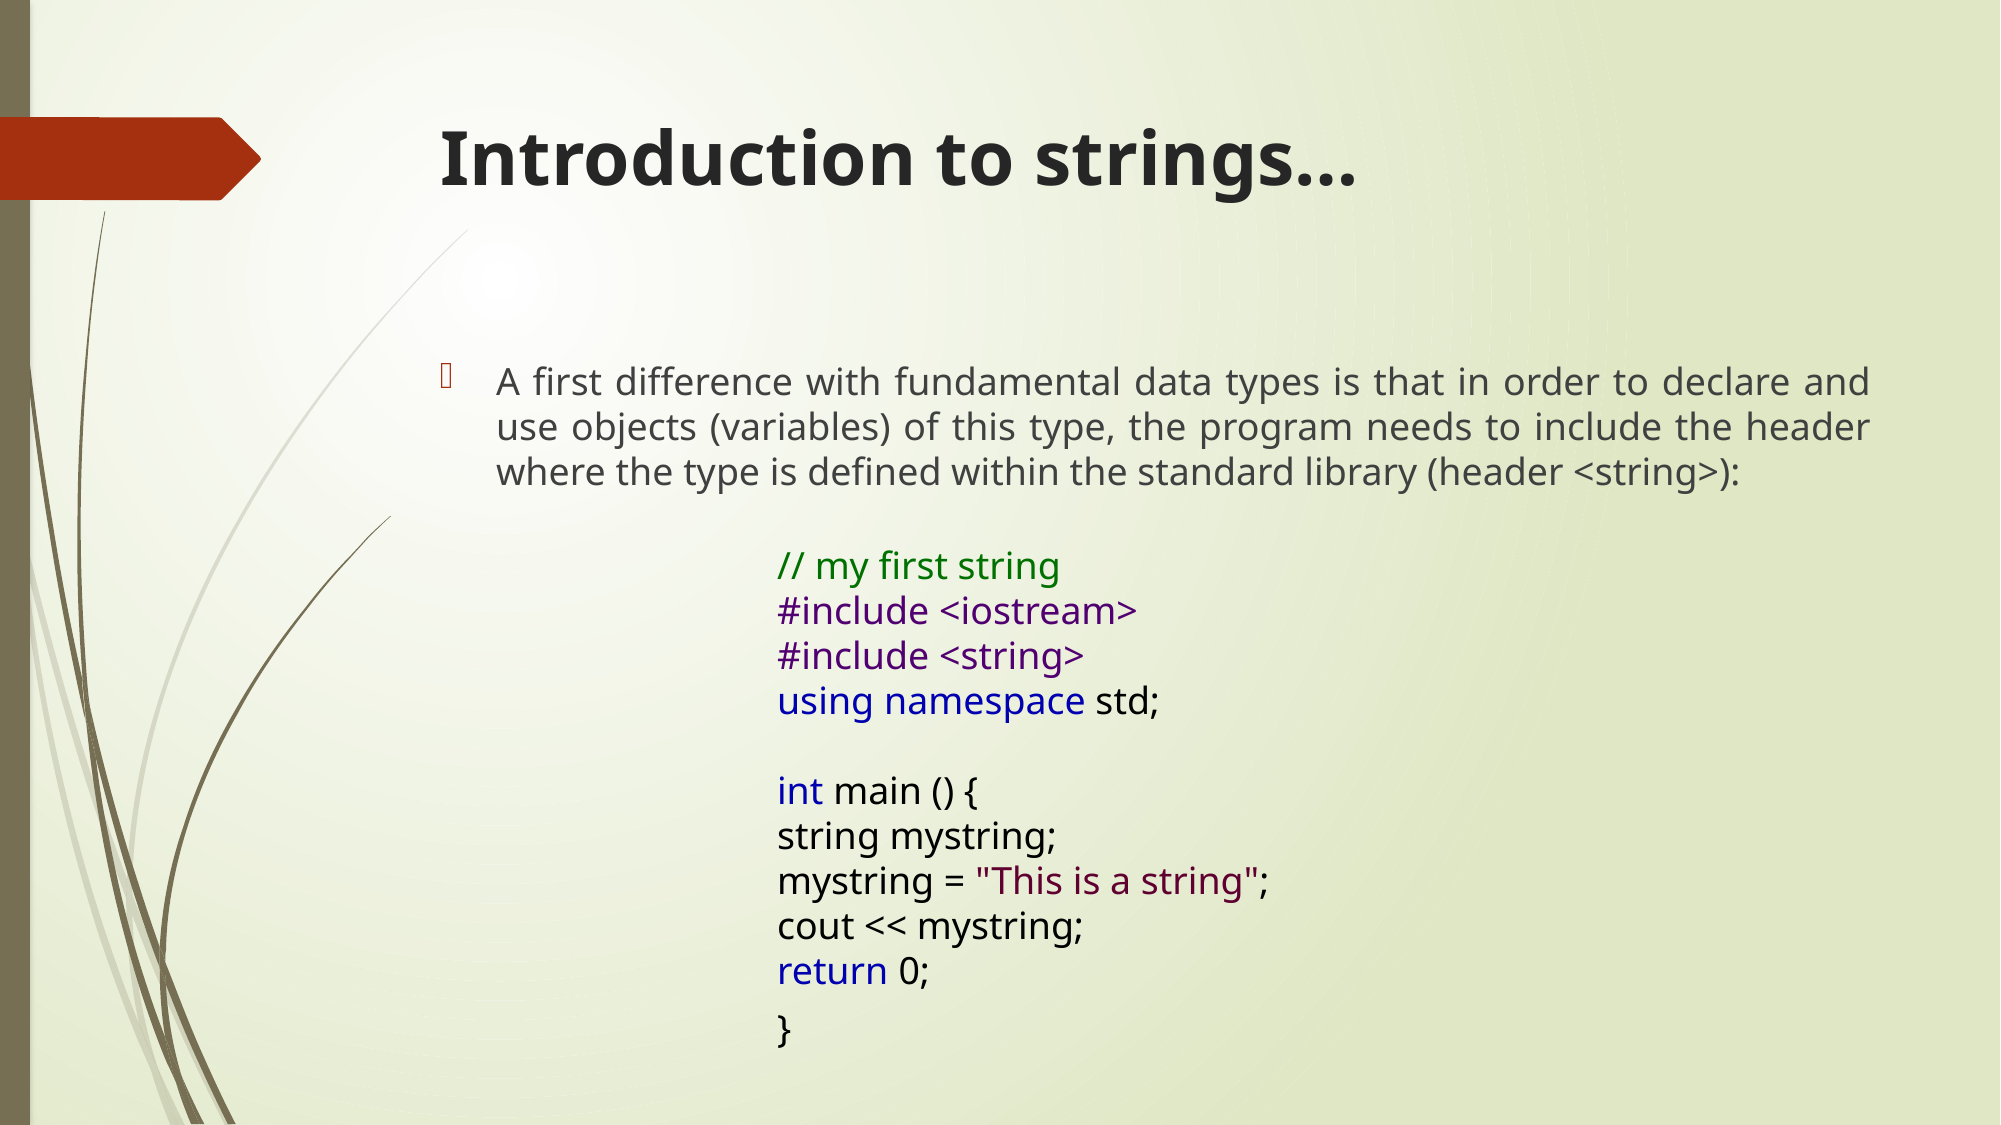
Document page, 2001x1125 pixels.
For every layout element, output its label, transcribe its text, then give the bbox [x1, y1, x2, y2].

list A first difference with fundamental data types is that in order to declare and use objects (variables) of this type, the program needs to include the header where the type is defined within the standard library (header <string>): [424, 350, 1888, 970]
title Introduction to strings… [425, 102, 1888, 313]
text_box // my first string #include <iostream> #include <string> using namespace std; int main () { string mystring; mystring = "This is a string"; cout << mystring; return 0; } [777, 542, 1280, 1053]
